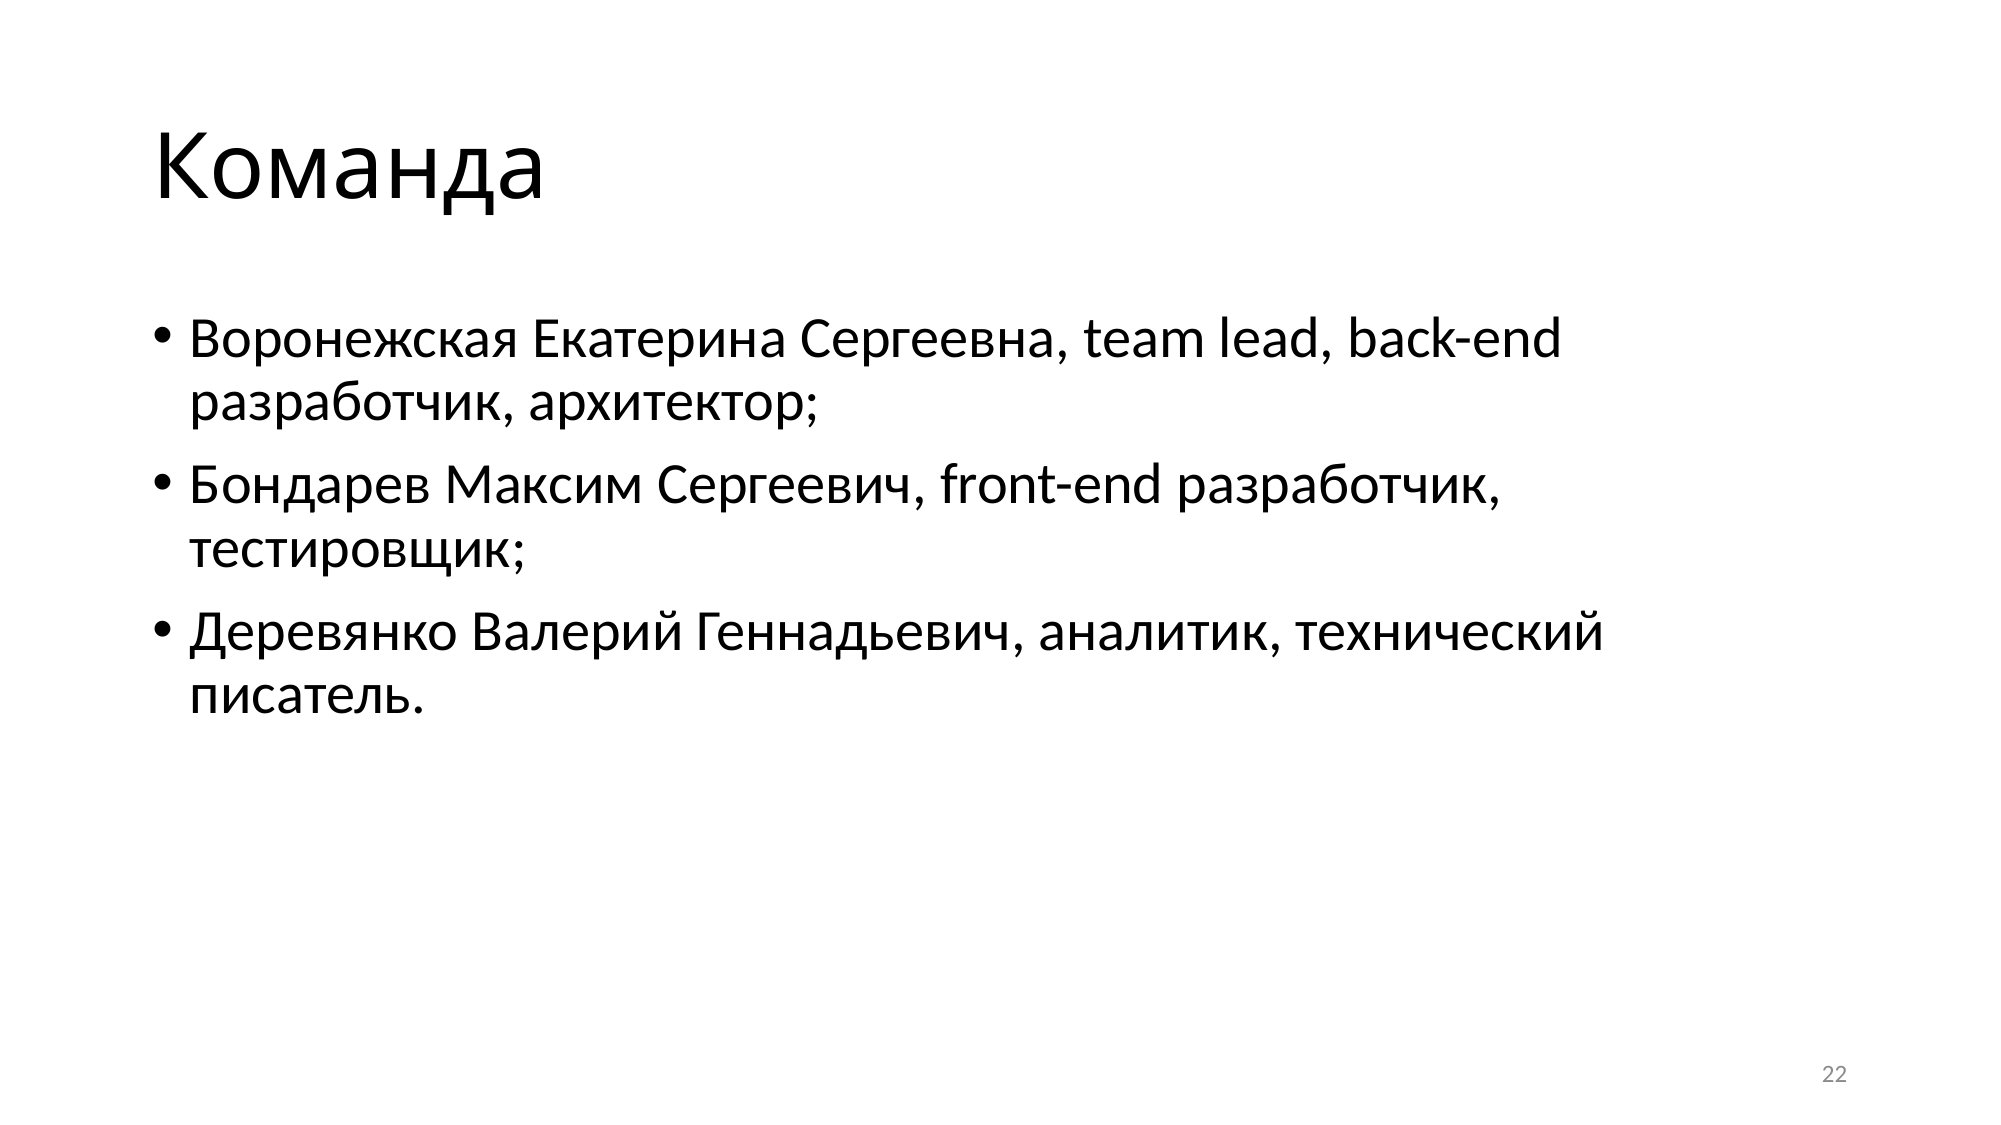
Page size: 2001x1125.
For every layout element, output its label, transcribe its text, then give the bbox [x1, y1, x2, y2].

slide_number 22 [1412, 1042, 1863, 1103]
list Воронежская Екатерина Сергеевна, team lead, back-end разработчик, архитектор; Бондарев Максим Сергеевич, front-end разработчик, тестировщик; Деревянко Валерий Геннадьевич, аналитик, технический писатель. [137, 299, 1863, 1014]
title Команда [137, 59, 1863, 278]
